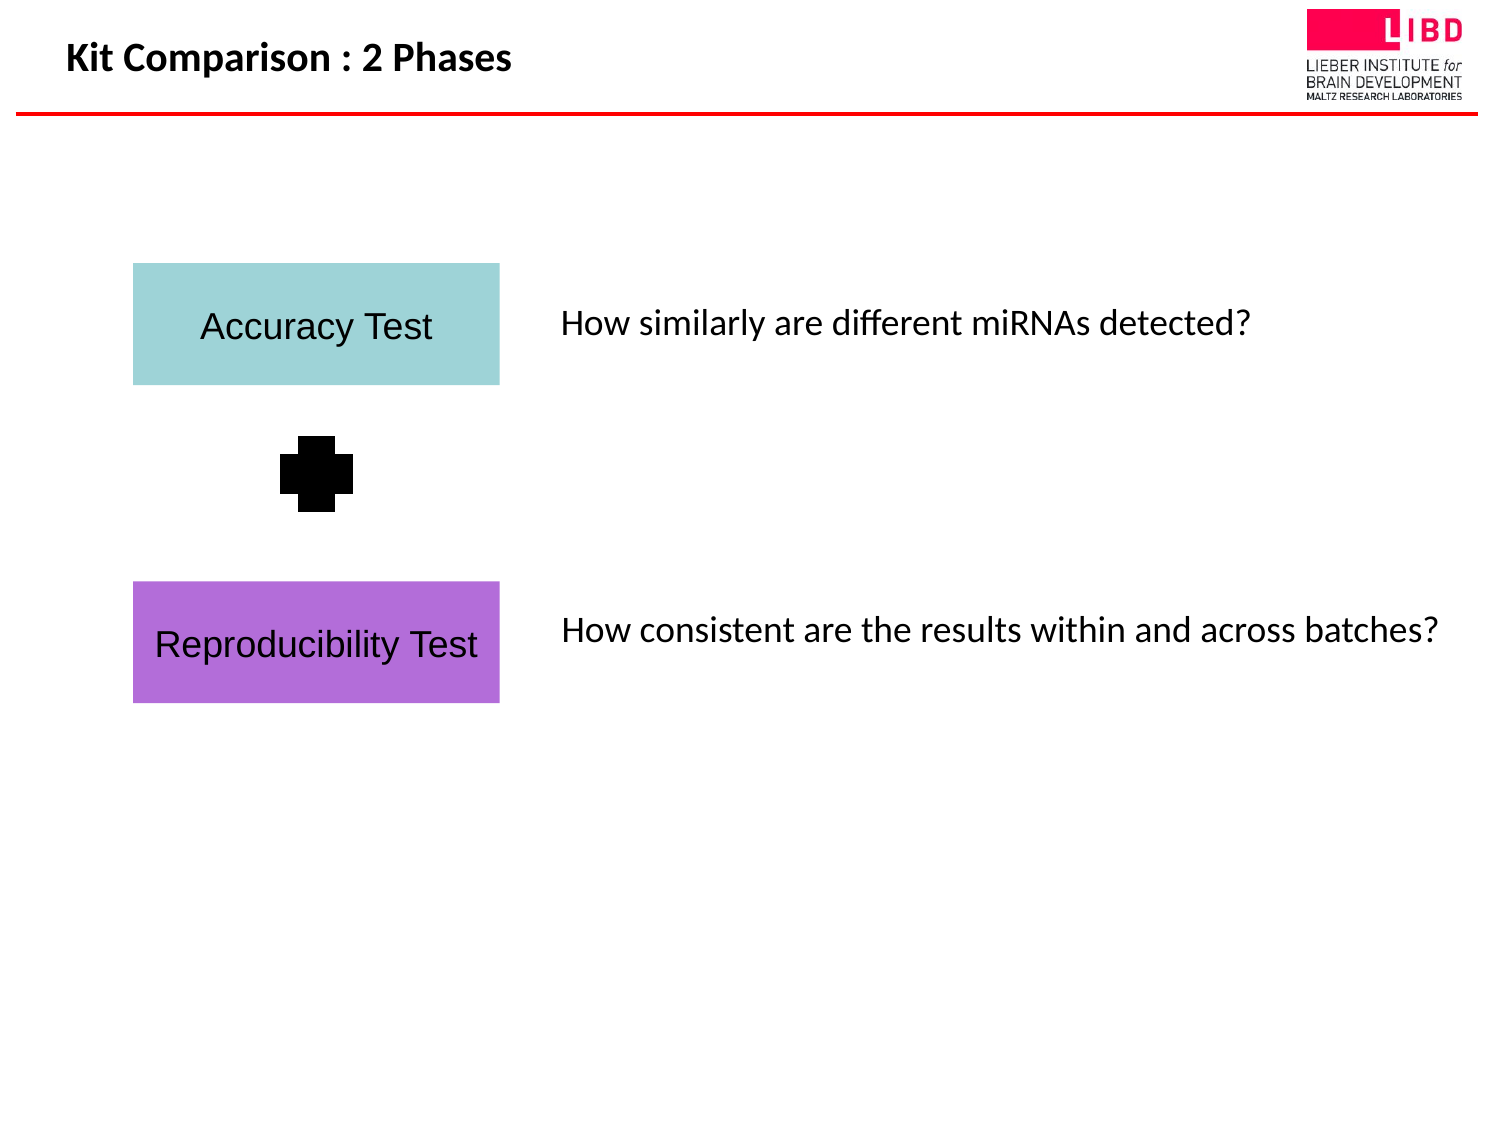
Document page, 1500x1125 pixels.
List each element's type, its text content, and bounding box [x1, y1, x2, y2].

text_box Kit Comparison : 2 Phases [51, 22, 528, 87]
text_box How consistent are the results within and across batches? [546, 597, 1456, 702]
picture [1307, 9, 1462, 100]
text_box [280, 436, 353, 512]
text_box How similarly are different miRNAs detected? [546, 290, 1268, 396]
text_box Accuracy Test [133, 263, 500, 386]
text_box Reproducibility Test [133, 581, 500, 704]
